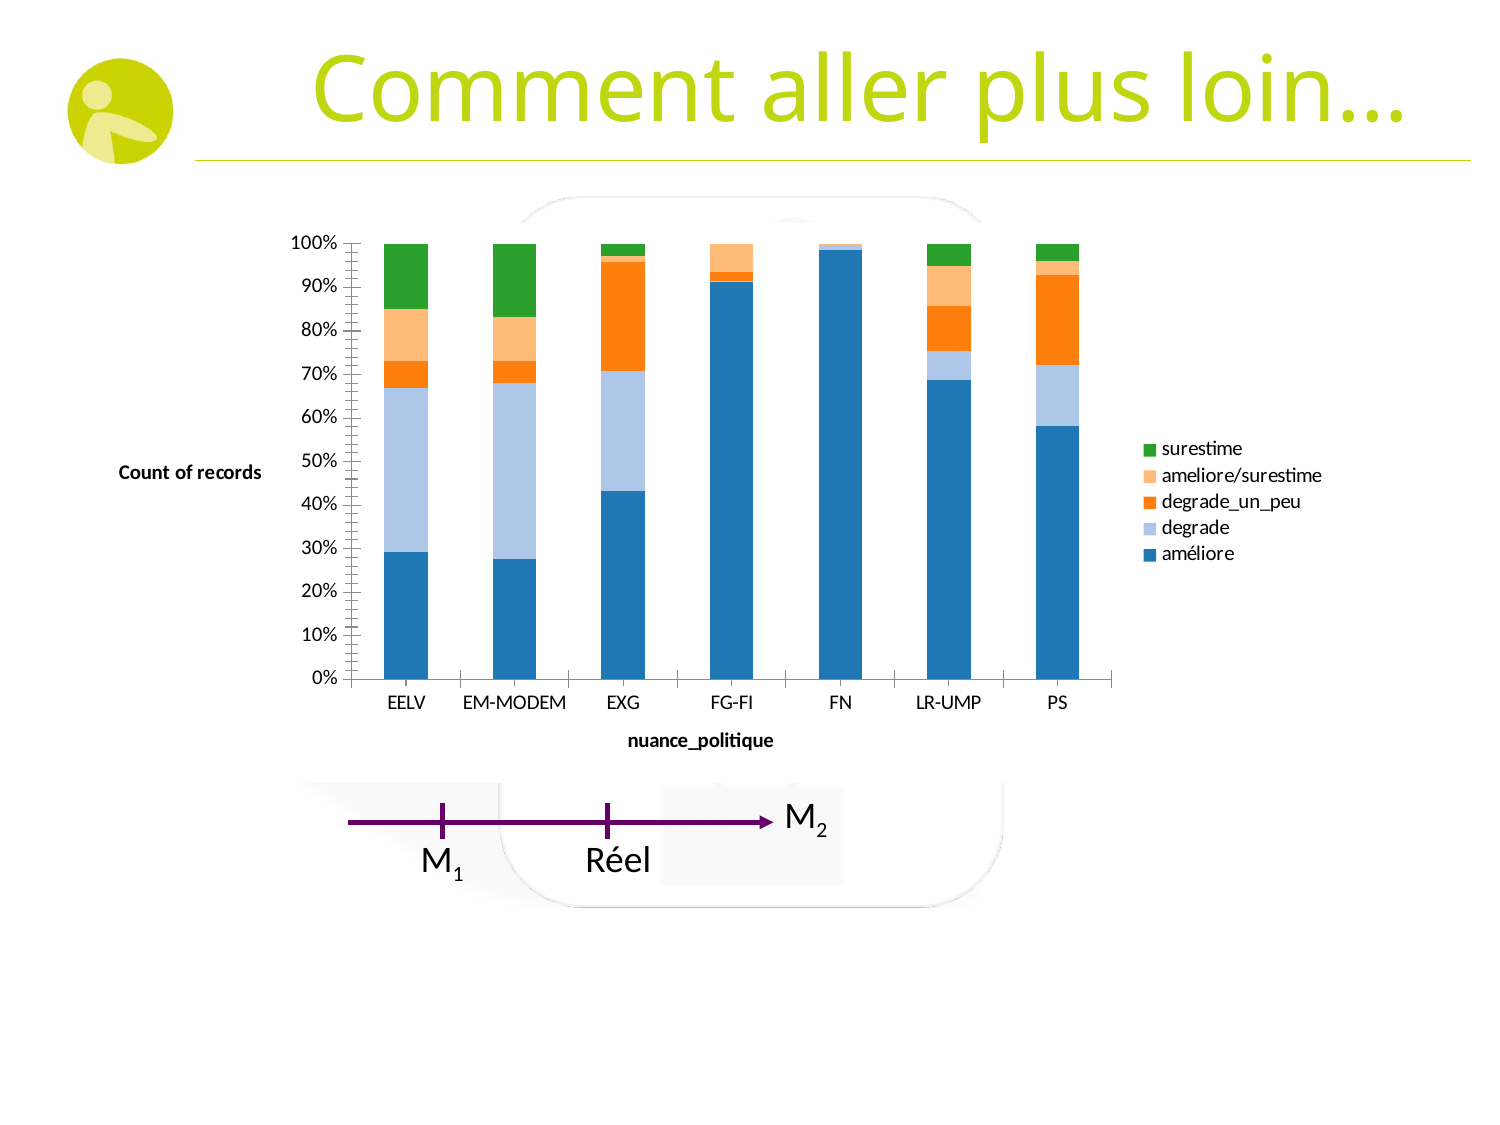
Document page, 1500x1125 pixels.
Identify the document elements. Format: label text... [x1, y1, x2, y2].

text_box M2 [769, 784, 843, 850]
text_box Réel [570, 827, 667, 888]
picture [58, 49, 183, 174]
title Comment aller plus loin… [208, 35, 1425, 223]
text_box M1 [405, 827, 479, 894]
chart [88, 222, 1341, 784]
picture [251, 784, 1004, 922]
